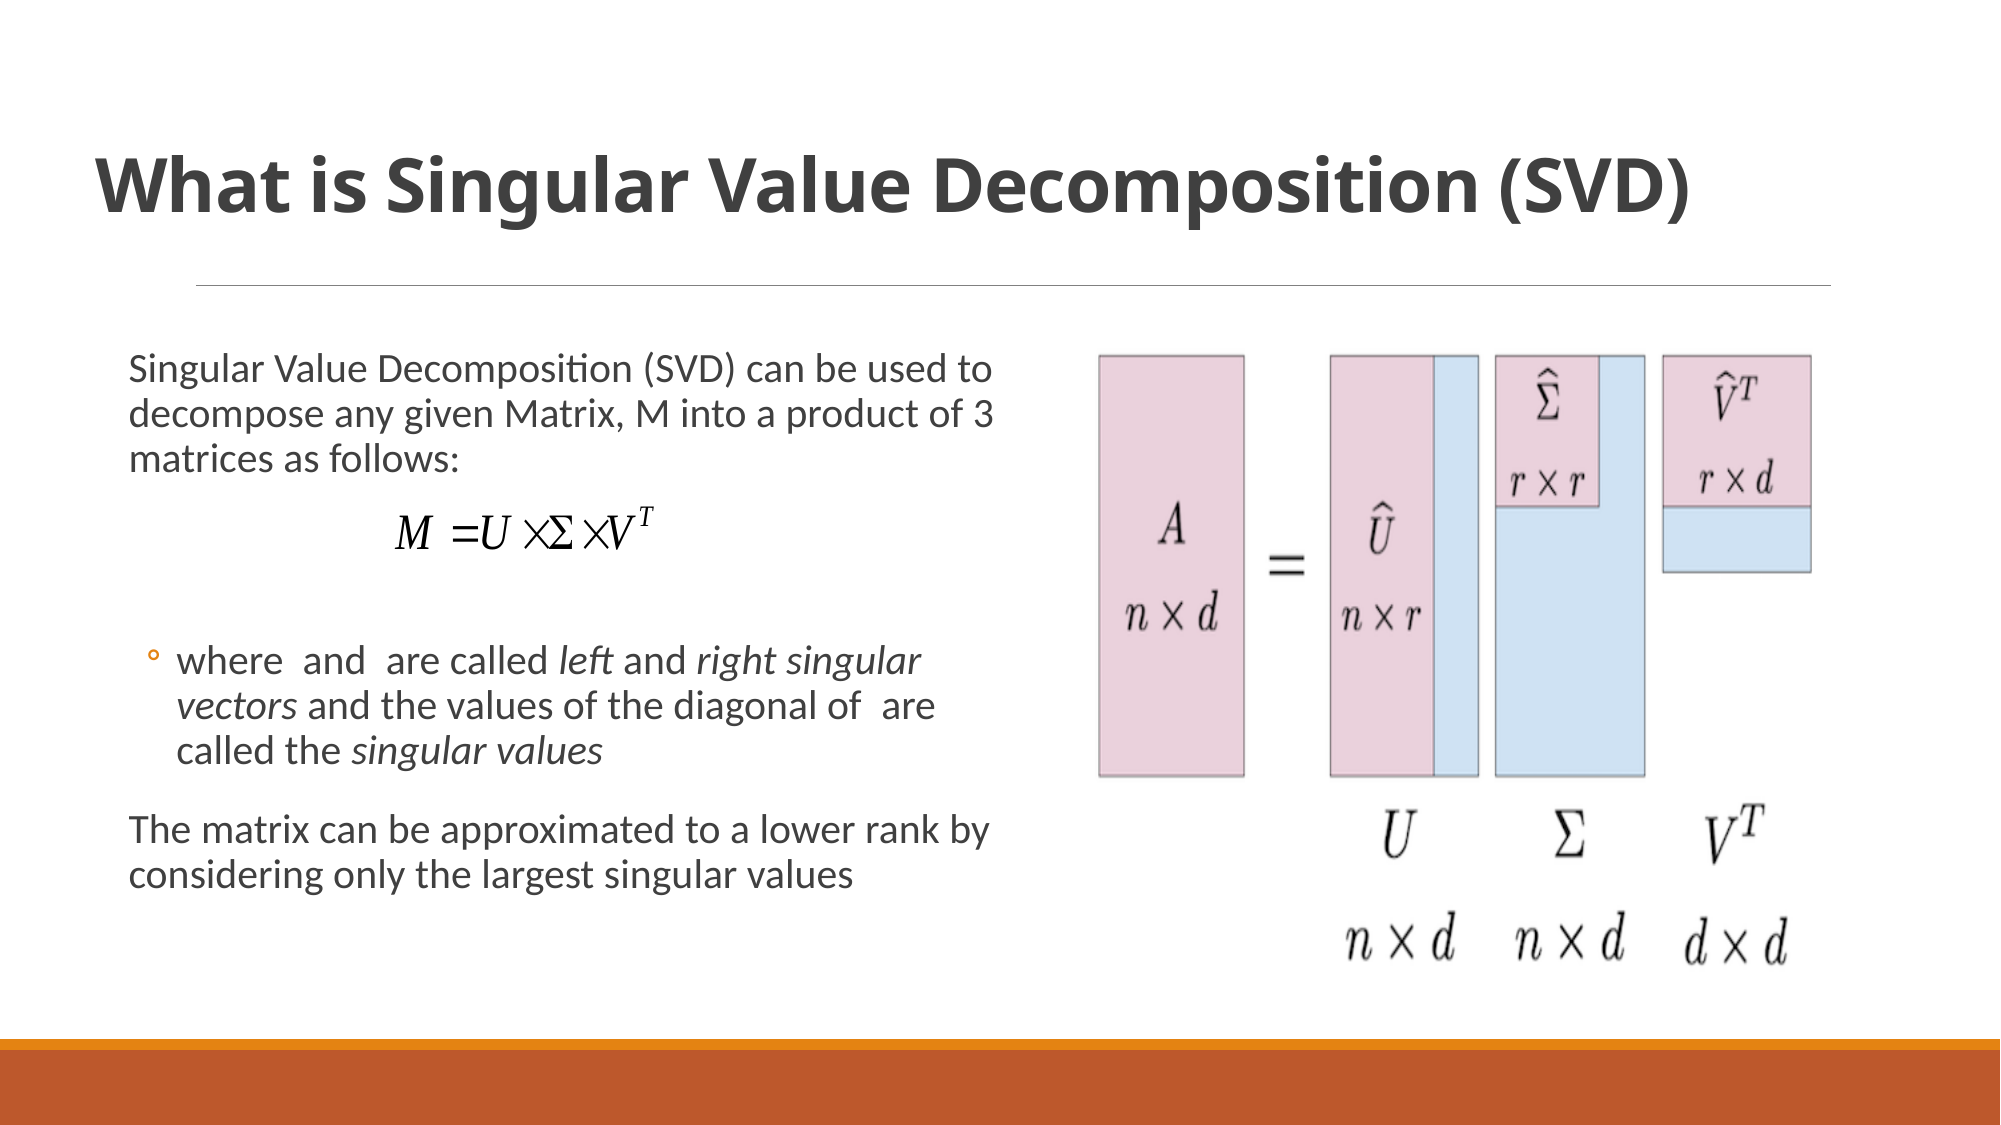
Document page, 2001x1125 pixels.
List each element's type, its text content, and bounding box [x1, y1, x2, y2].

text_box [387, 493, 664, 563]
picture [1088, 338, 1821, 980]
title What is Singular Value Decomposition (SVD) [80, 0, 1731, 236]
